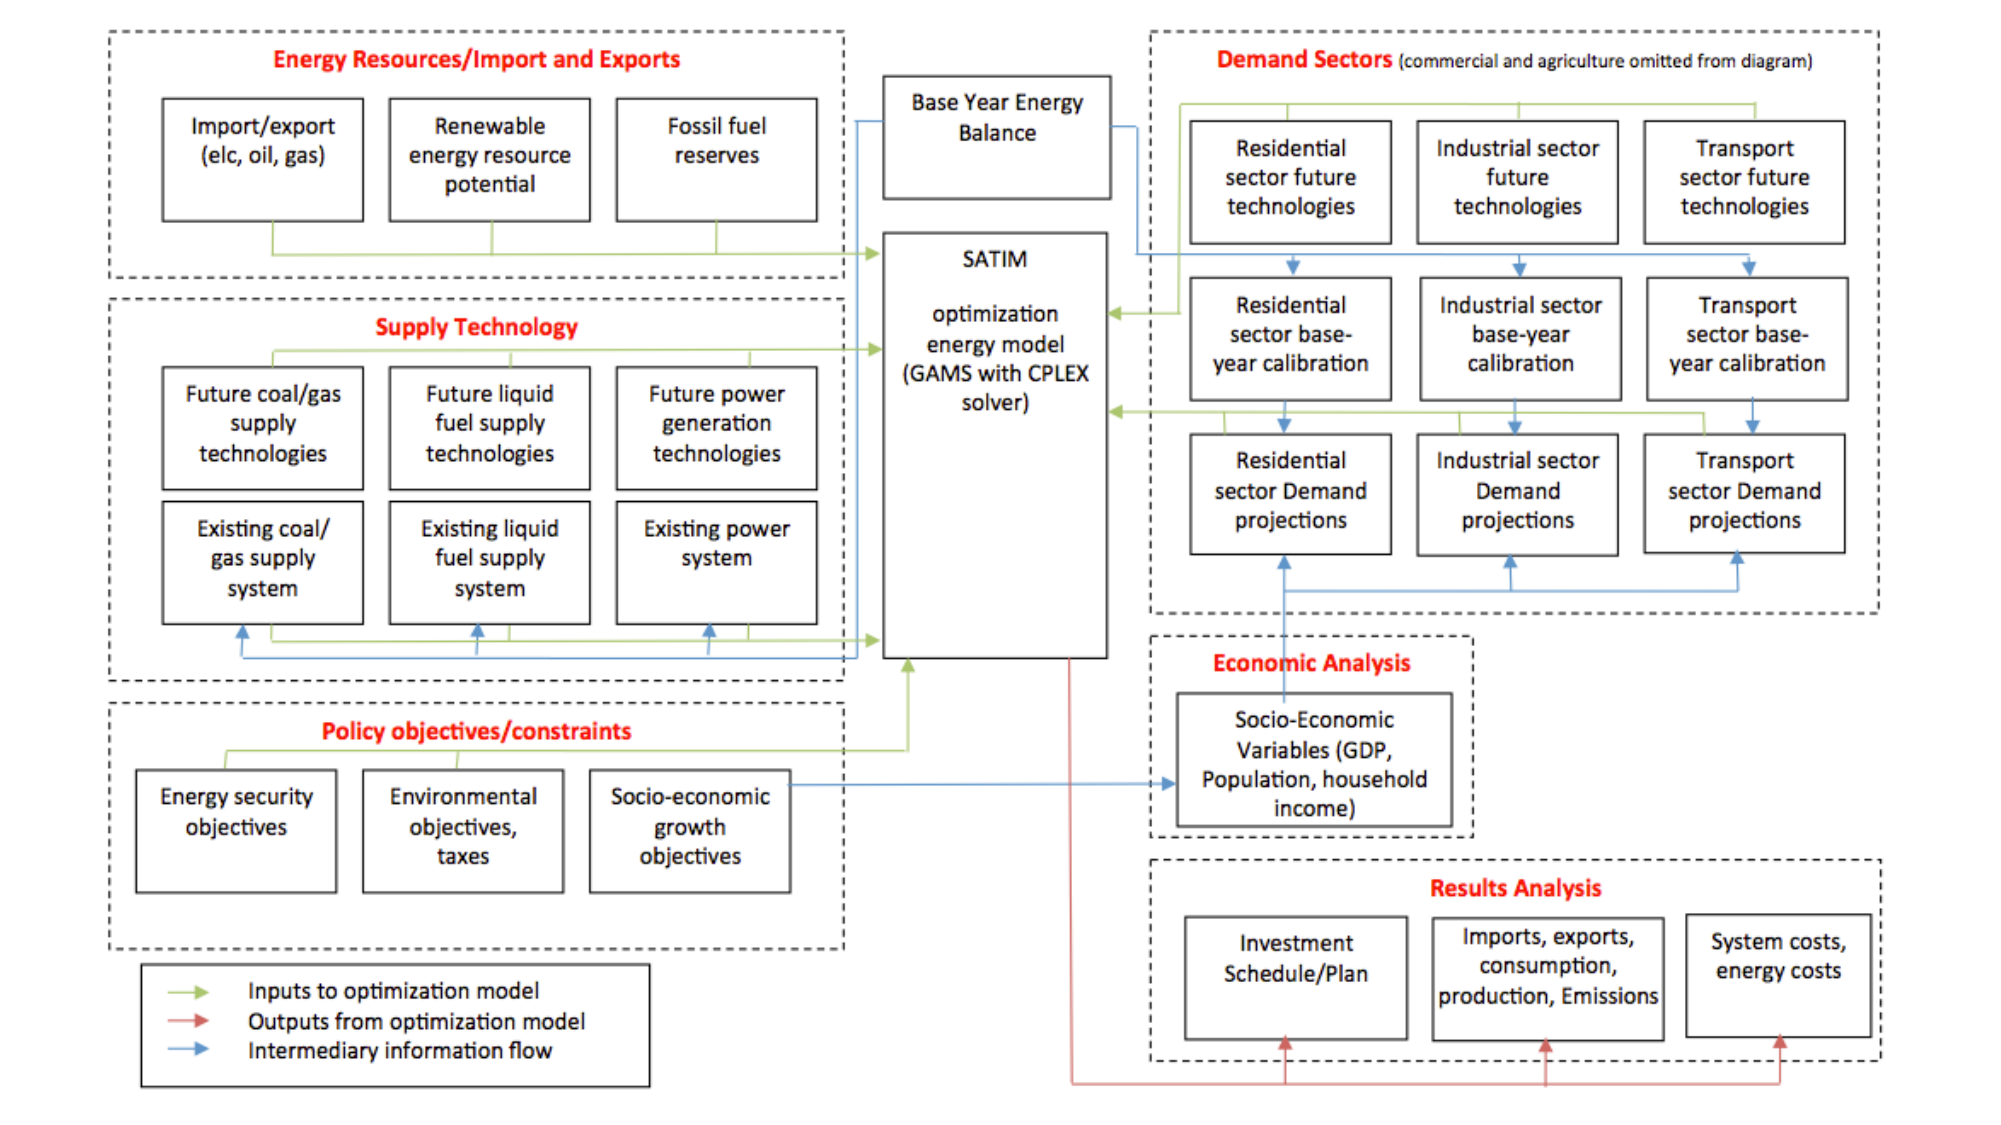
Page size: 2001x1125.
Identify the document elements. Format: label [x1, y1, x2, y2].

picture [83, 20, 1904, 1098]
